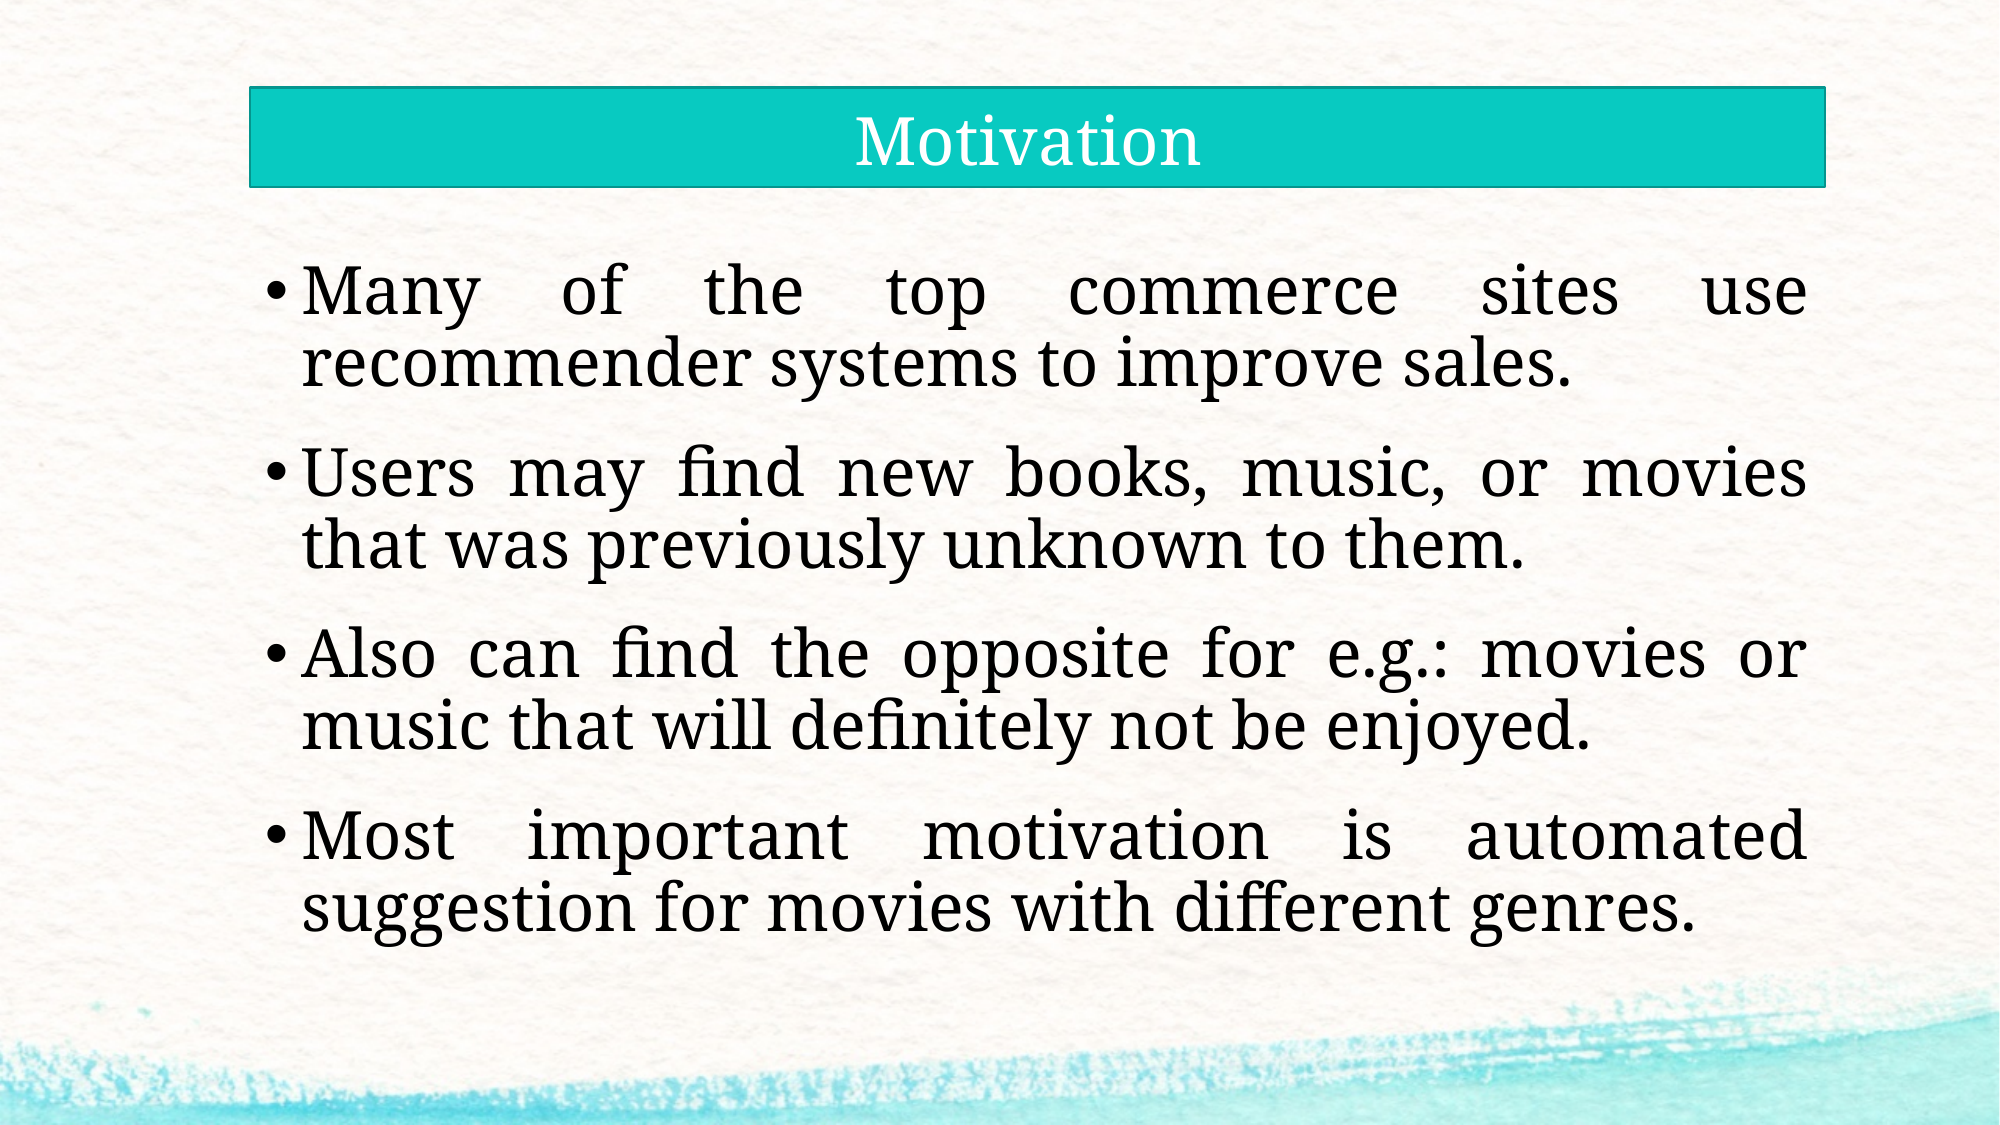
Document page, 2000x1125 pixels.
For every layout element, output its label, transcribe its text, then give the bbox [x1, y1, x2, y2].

picture [0, 0, 2000, 1125]
list Many of the top commerce sites use recommender systems to improve sales. Users may find new books, music, or movies that was previously unknown to them. Also can find the opposite for e.g.: movies or music that will definitely not be enjoyed. Most important motivation is automated suggestion for movies with different genres. [249, 249, 1825, 988]
title Motivation [249, 86, 1826, 188]
